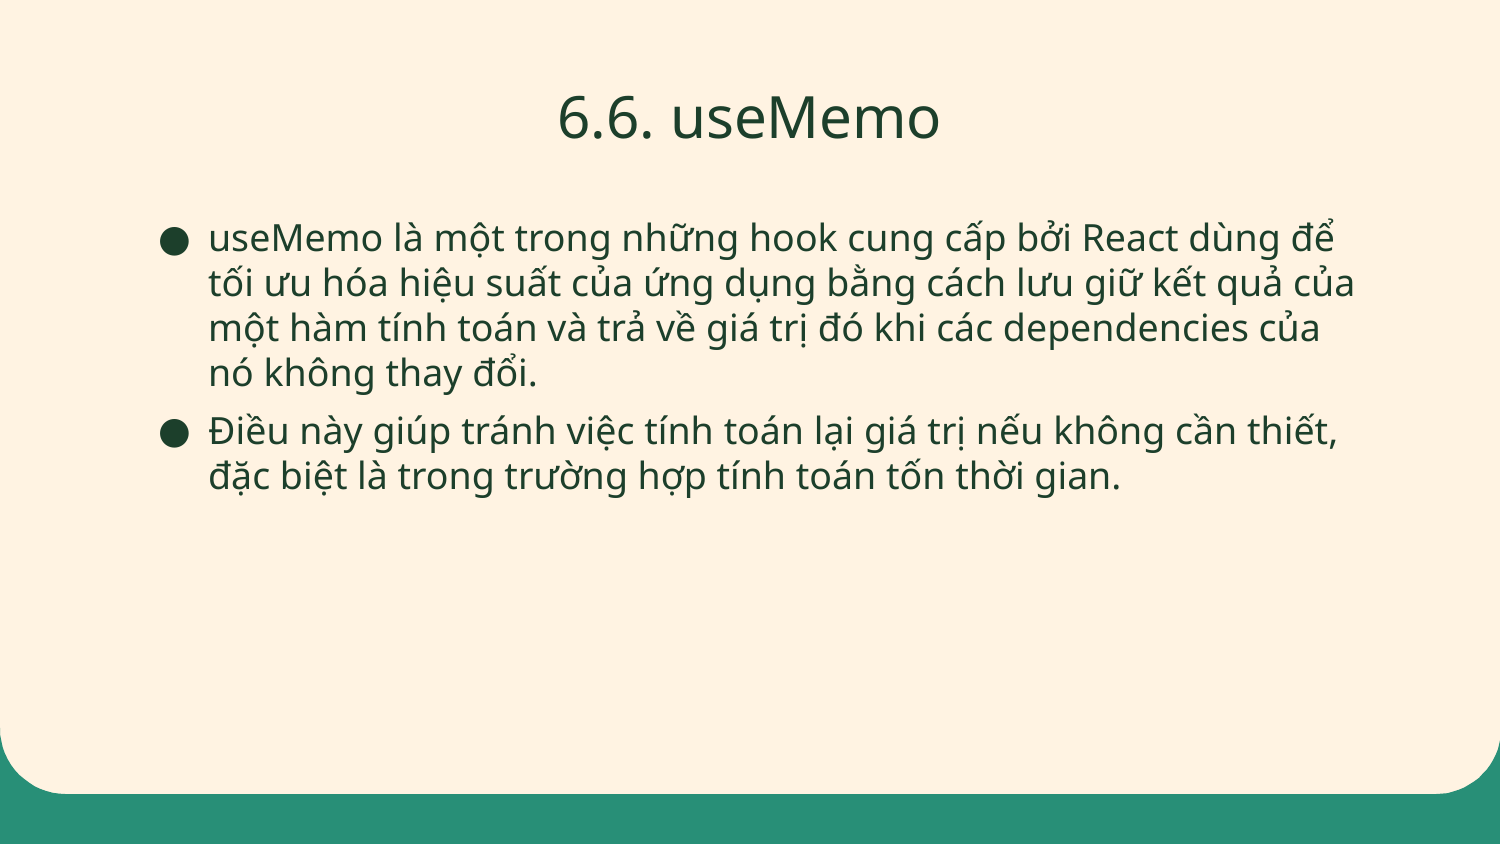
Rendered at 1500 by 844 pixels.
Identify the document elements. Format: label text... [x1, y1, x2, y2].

list useMemo là một trong những hook cung cấp bởi React dùng để tối ưu hóa hiệu suất của ứng dụng bằng cách lưu giữ kết quả của một hàm tính toán và trả về giá trị đó khi các dependencies của nó không thay đổi. Điều này giúp tránh việc tính toán lại giá trị nếu không cần thiết, đặc biệt là trong trường hợp tính toán tốn thời gian. [118, 199, 1382, 675]
title 6.6. useMemo [118, 72, 1382, 167]
